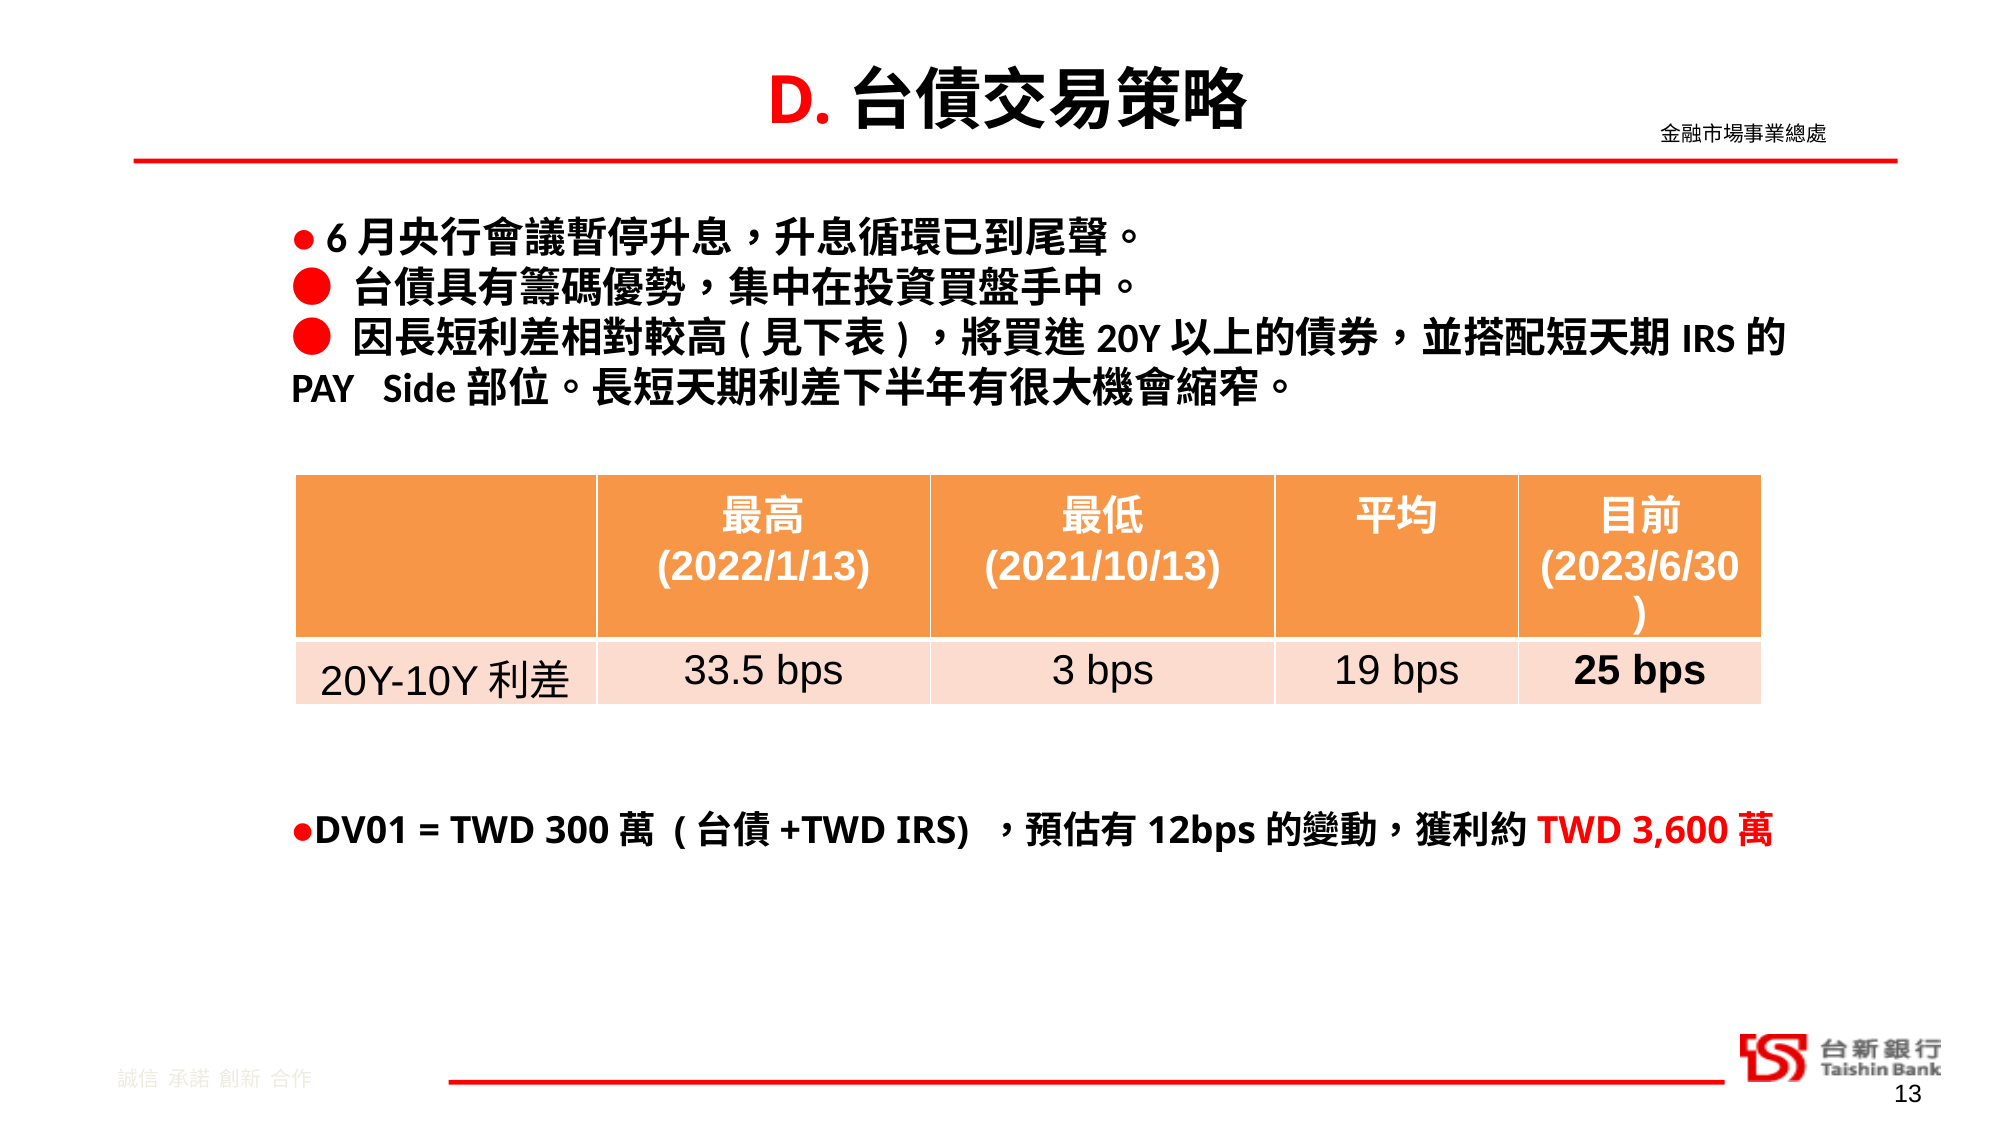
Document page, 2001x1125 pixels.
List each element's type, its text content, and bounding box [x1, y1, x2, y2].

text_box ● 6月央行會議暫停升息，升息循環已到尾聲。 ● 台債具有籌碼優勢，集中在投資買盤手中。 ● 因長短利差相對較高(見下表)，將買進20Y以上的債券，並搭配短天期IRS的PAY Side部位。長短天期利差下半年有很大機會縮窄。 [276, 203, 1850, 418]
table_header 目前 (2023/6/30) [1519, 475, 1761, 637]
slide_number 13 [1834, 1070, 1938, 1106]
table_header [296, 475, 596, 637]
table_cell 33.5 bps [598, 642, 930, 704]
table_cell 25 bps [1519, 642, 1761, 704]
table_header 平均 [1276, 475, 1518, 637]
table_cell 3 bps [931, 642, 1274, 704]
table_cell 20Y-10Y利差 [296, 642, 596, 704]
picture [1740, 1034, 1941, 1082]
table_header 最低 (2021/10/13) [931, 475, 1274, 637]
table_header 最高 (2022/1/13) [598, 475, 930, 637]
table_cell 19 bps [1276, 642, 1518, 704]
title D.台債交易策略 [134, 45, 1897, 149]
text_box ●DV01 = TWD 300萬 (台債+TWD IRS) ，預估有12bps的變動，獲利約TWD 3,600萬 [276, 708, 1796, 859]
